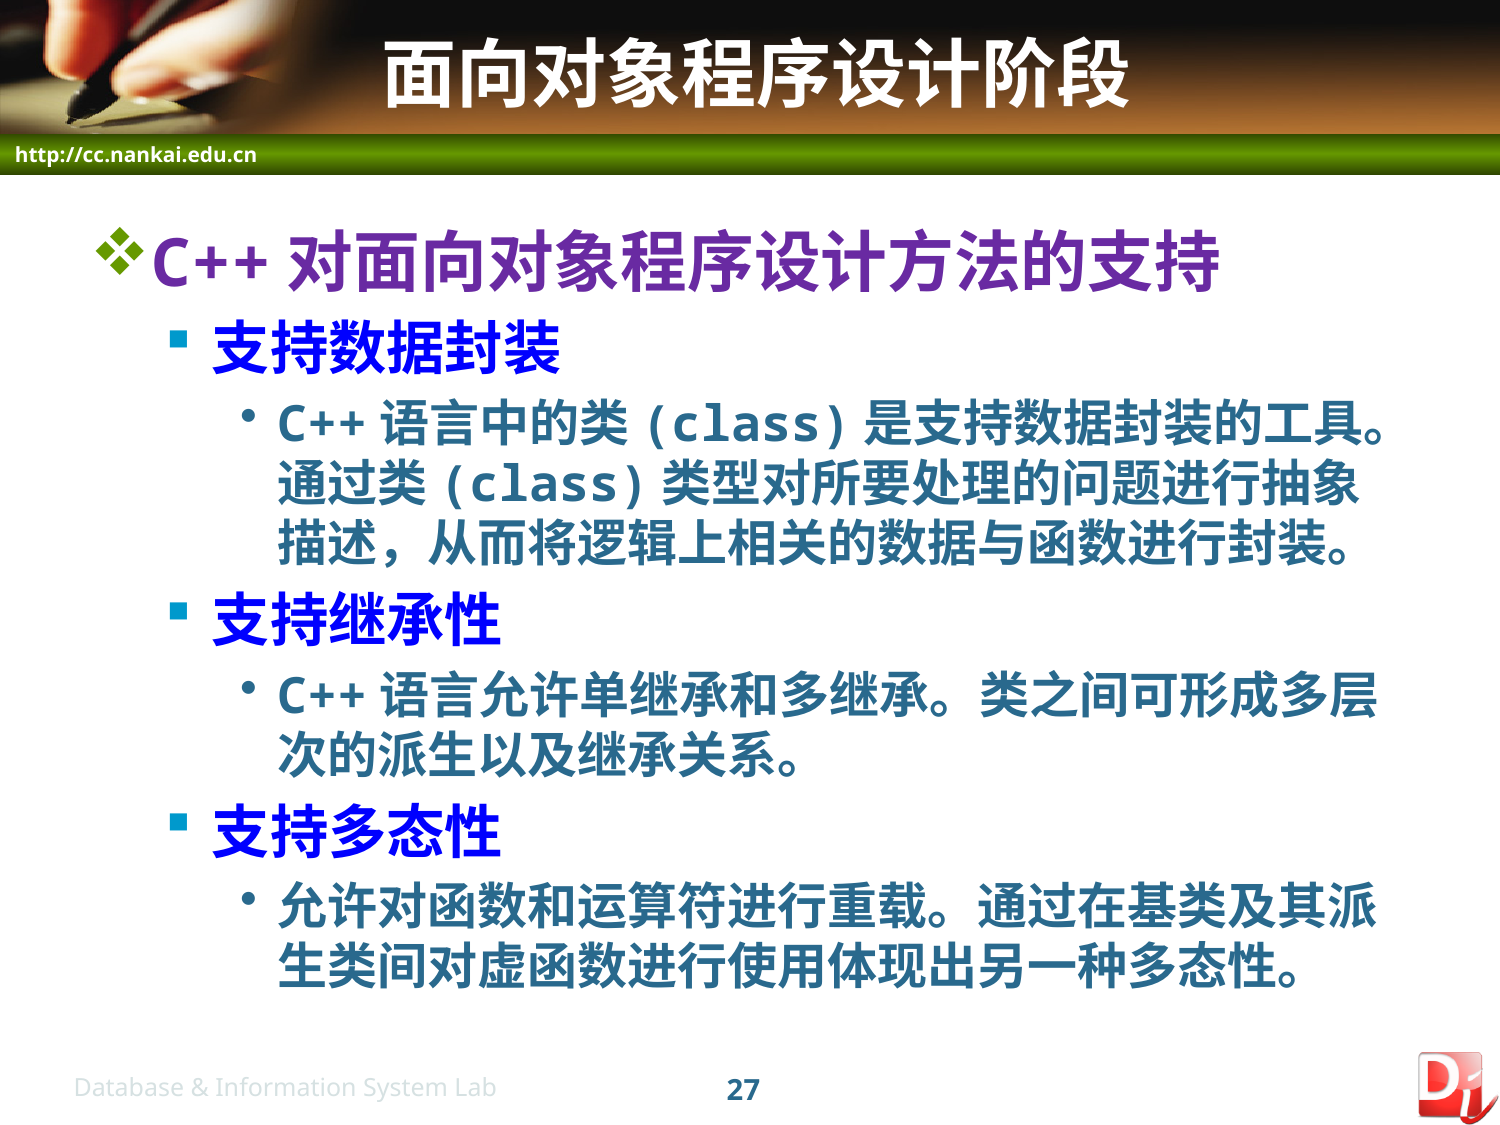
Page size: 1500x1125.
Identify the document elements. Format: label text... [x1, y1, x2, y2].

title 面向对象程序设计阶段 [74, 24, 1438, 118]
slide_number 27 [607, 1063, 880, 1112]
footer Database & Information System Lab [58, 1064, 598, 1114]
list C++对面向对象程序设计方法的支持 支持数据封装 C++语言中的类(class)是支持数据封装的工具。通过类(class)类型对所要处理的问题进行抽象描述，从而将逻辑上相关的数据与函数进行封装。 支持继承性 C++语言允许单继承和多继承。类之间可形成多层次的派生以及继承关系。 支持多态性 允许对函数和运算符进行重载。通过在基类及其派生类间对虚函数进行使用体现出另一种多态性。 [74, 212, 1413, 1038]
picture [1417, 1052, 1500, 1125]
picture [0, 0, 1500, 134]
